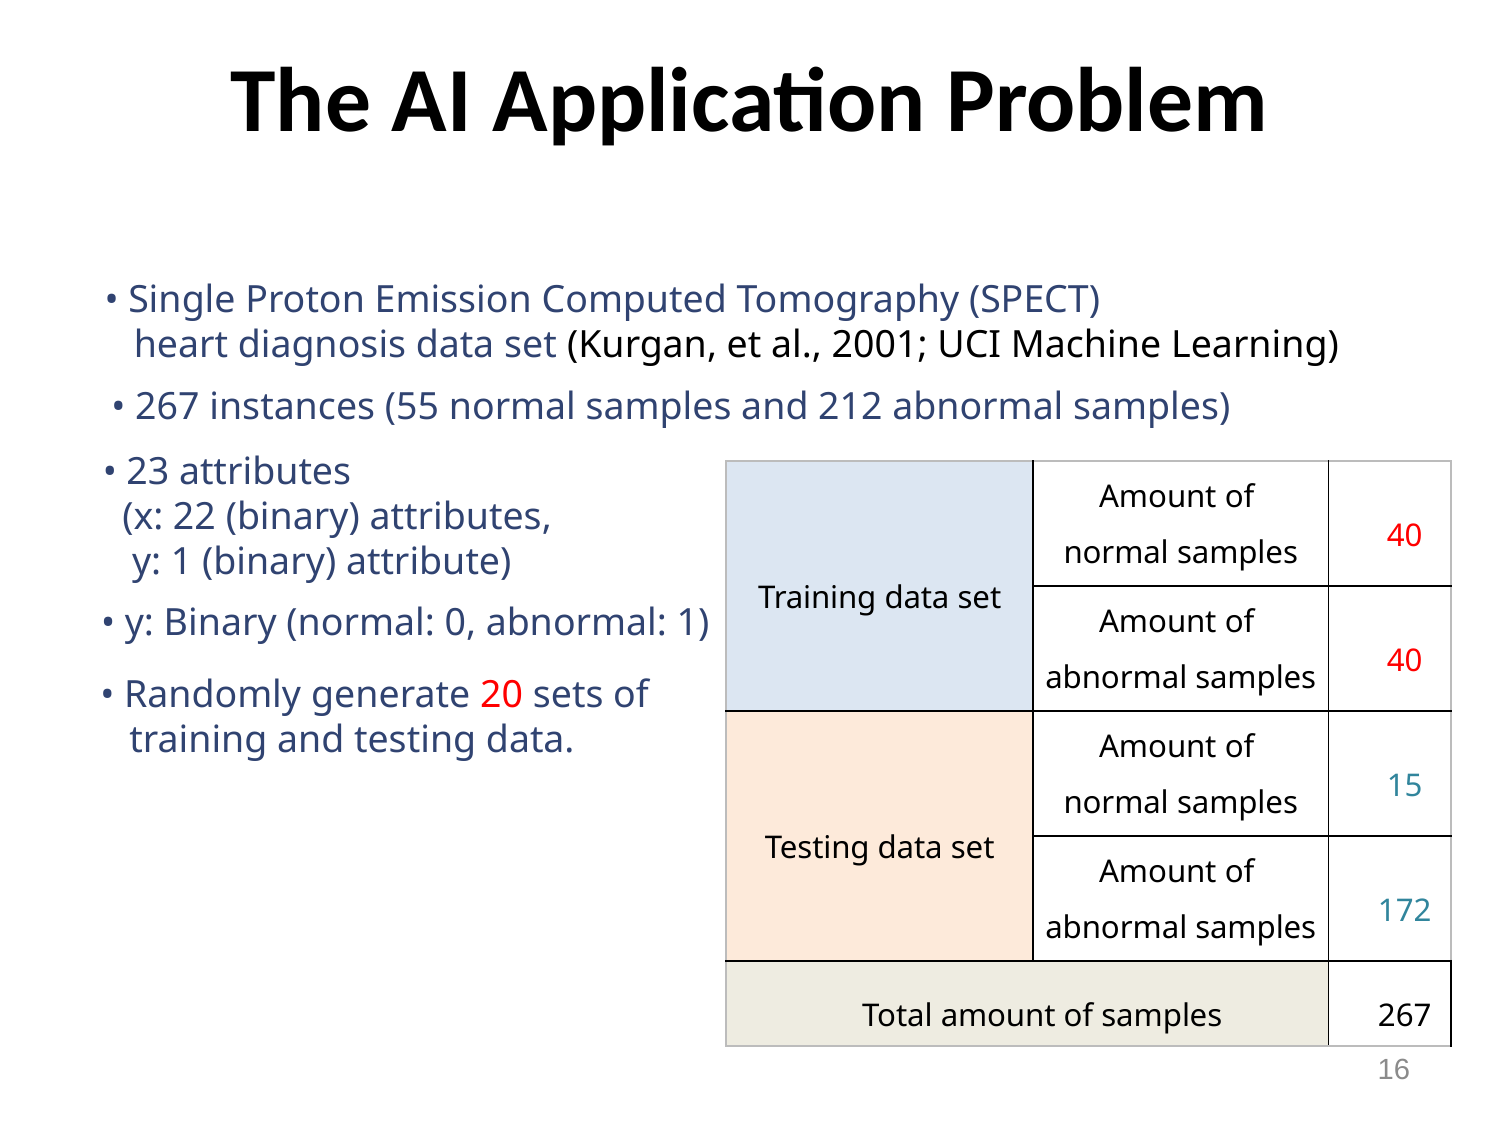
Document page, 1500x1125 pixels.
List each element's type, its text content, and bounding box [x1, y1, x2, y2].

table_cell Testing data set [727, 712, 1032, 960]
text_box • Single Proton Emission Computed Tomography (SPECT) heart diagnosis data set (Kurgan, et al., 2001; UCI Machine Learning) [89, 267, 1355, 372]
table_cell Amount of normal samples [1034, 712, 1328, 835]
table_cell Amount of abnormal samples [1034, 587, 1328, 710]
table_header Amount of normal samples [1034, 462, 1328, 585]
table_cell 15 [1329, 712, 1450, 835]
table_cell 40 [1329, 587, 1450, 710]
text_box • 267 instances (55 normal samples and 212 abnormal samples) [96, 374, 1257, 435]
table_cell Total amount of samples [727, 962, 1328, 1045]
text_box • 23 attributes (x: 22 (binary) attributes, y: 1 (binary) attribute) [88, 439, 567, 590]
table_cell 172 [1329, 837, 1450, 960]
text_box • y: Binary (normal: 0, abnormal: 1) [86, 591, 725, 651]
text_box • Randomly generate 20 sets of training and testing data. [85, 662, 723, 768]
text_box The AI Application Problem [0, 45, 1500, 233]
table_cell 267 [1329, 962, 1450, 1045]
table_header Training data set [727, 462, 1032, 710]
text_box 16 [1074, 1042, 1425, 1103]
table_cell Amount of abnormal samples [1034, 837, 1328, 960]
table_header 40 [1329, 462, 1450, 585]
